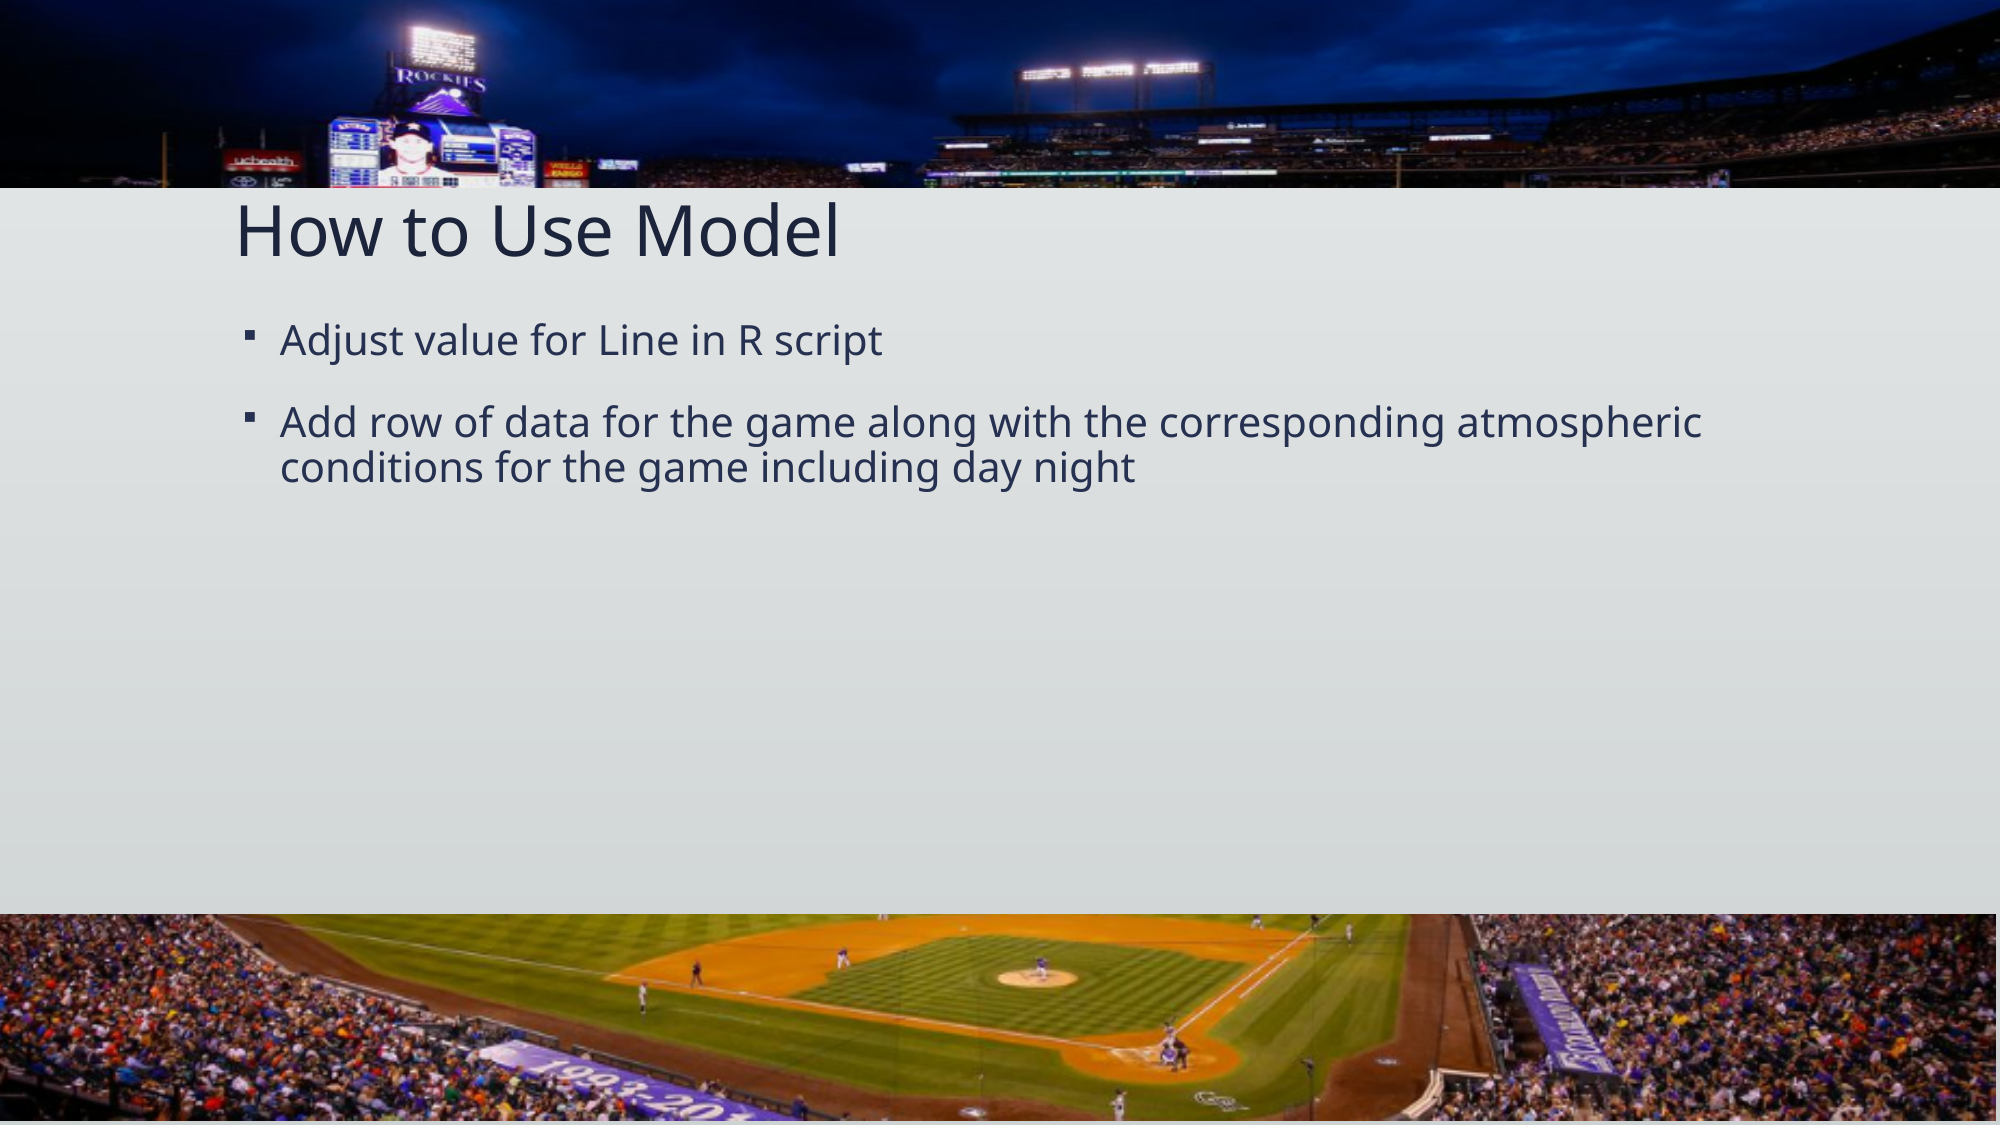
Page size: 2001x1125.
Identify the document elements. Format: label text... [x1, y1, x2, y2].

list Adjust value for Line in R script Add row of data for the game along with the corresponding atmospheric conditions for the game including day night [219, 311, 1780, 914]
title How to Use Model [219, 188, 1780, 279]
picture [0, 0, 2000, 188]
picture [0, 914, 1996, 1121]
